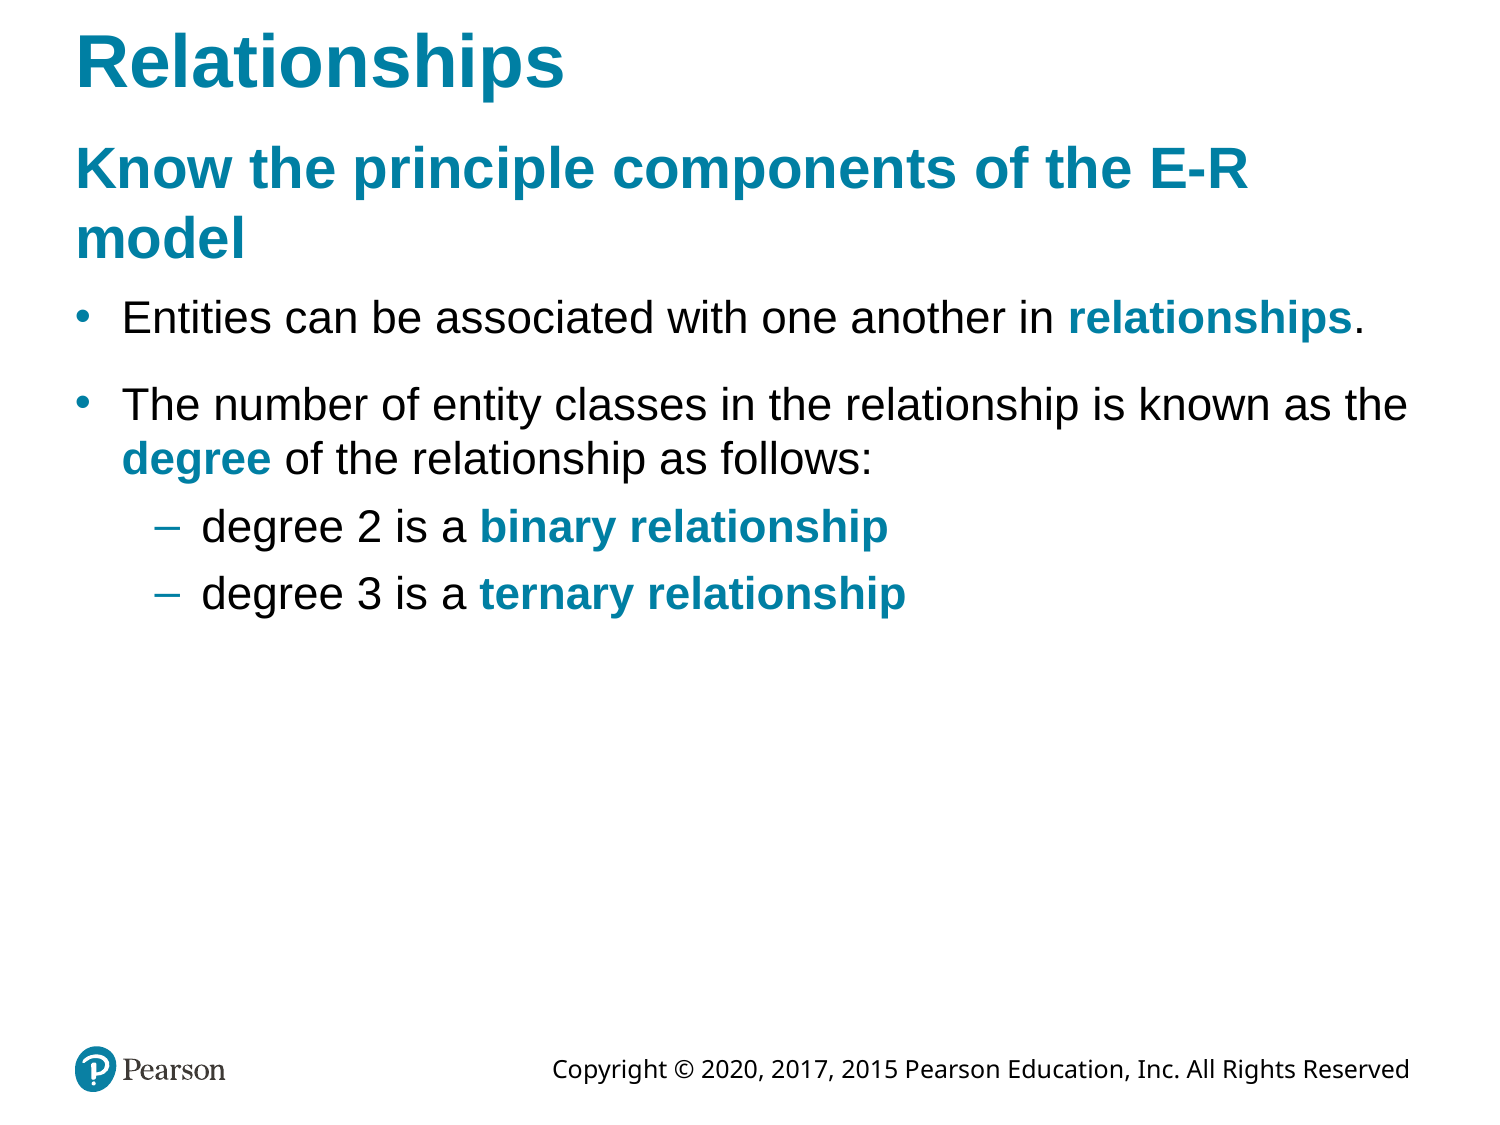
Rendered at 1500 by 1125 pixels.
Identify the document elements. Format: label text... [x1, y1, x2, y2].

list Entities can be associated with one another in relationships. The number of entity classes in the relationship is known as the degree of the relationship as follows: degree 2 is a binary relationship degree 3 is a ternary relationship [74, 288, 1413, 623]
title Relationships [75, 7, 1413, 109]
list Know the principle components of the E-R model [75, 129, 1413, 272]
